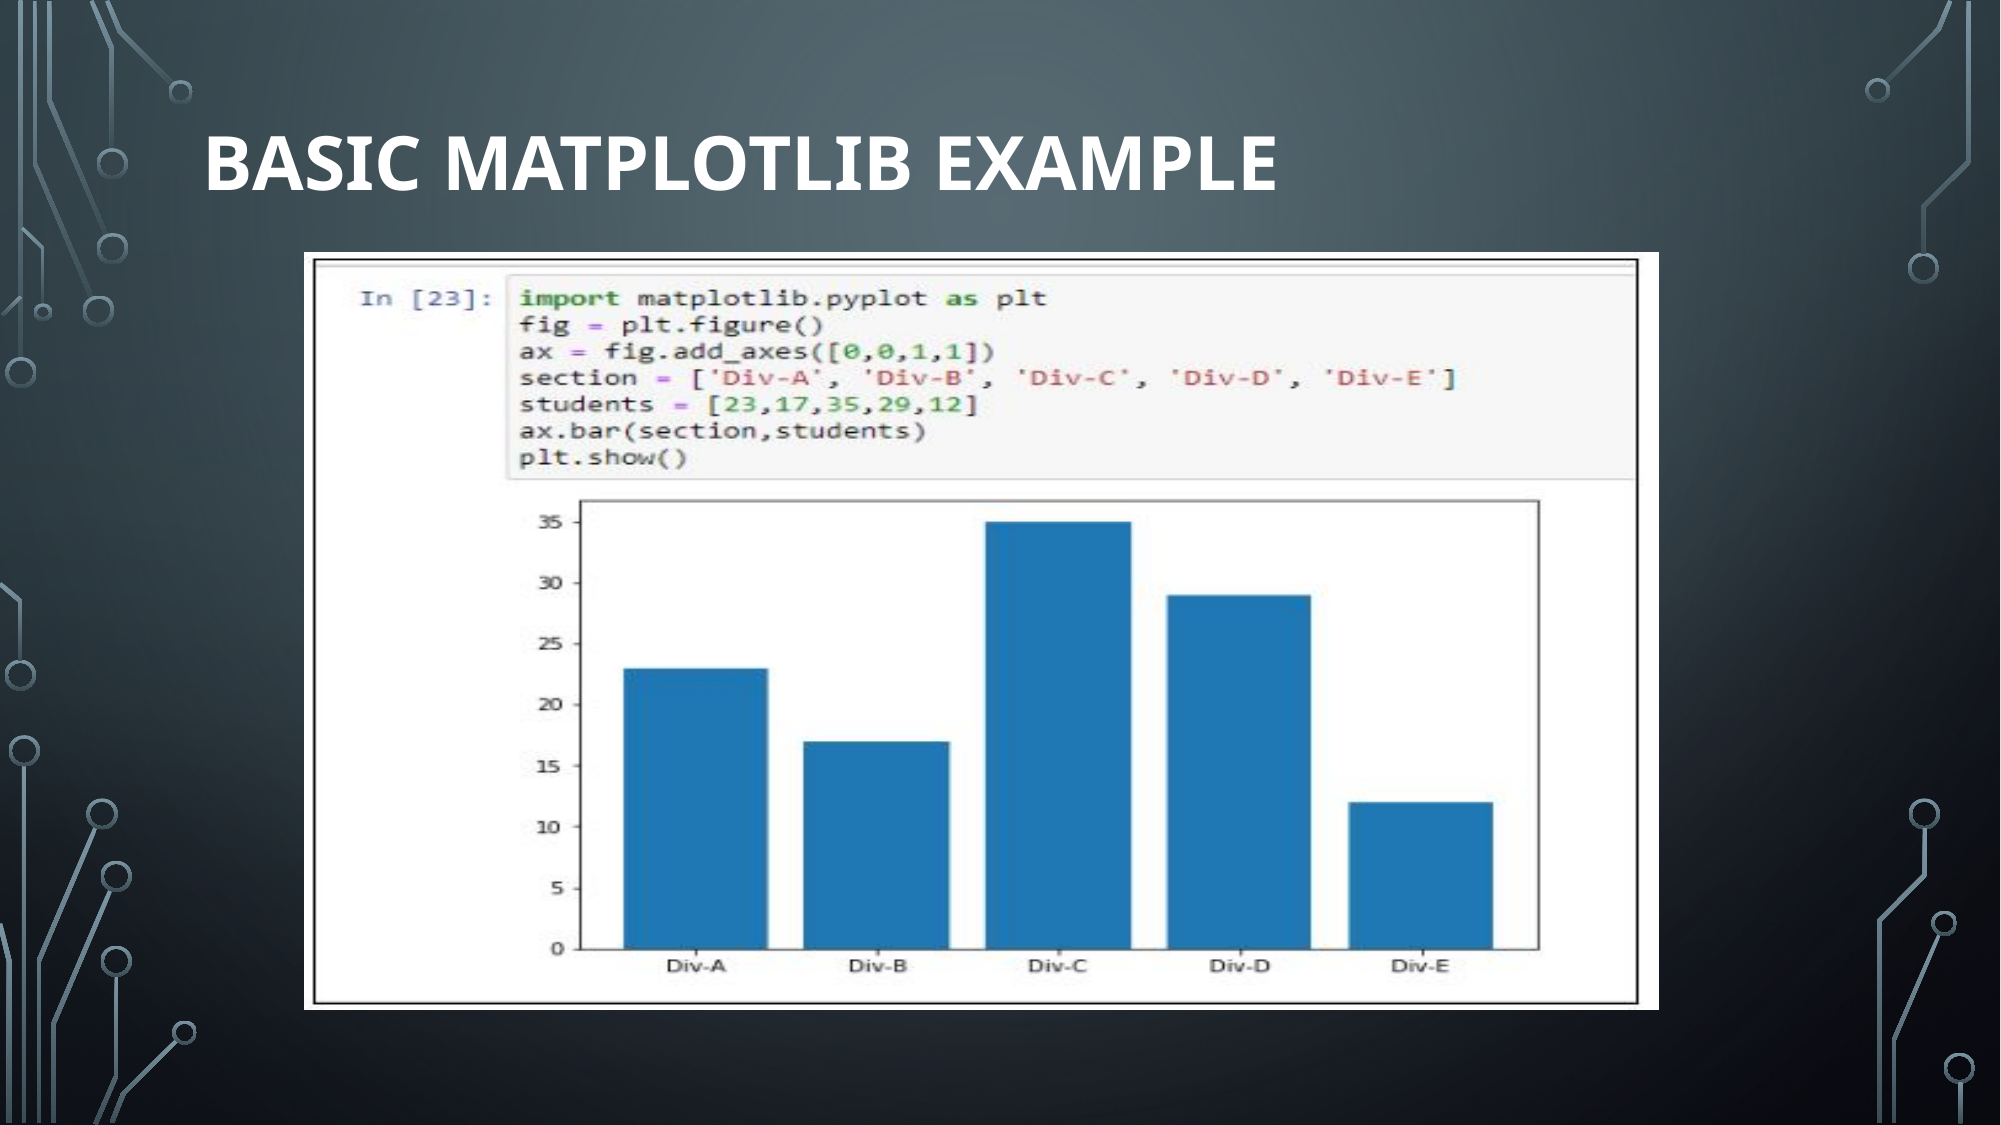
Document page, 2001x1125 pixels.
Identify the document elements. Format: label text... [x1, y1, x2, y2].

picture [304, 252, 1659, 1010]
title Basic Matplotlib Example [187, 101, 1813, 231]
